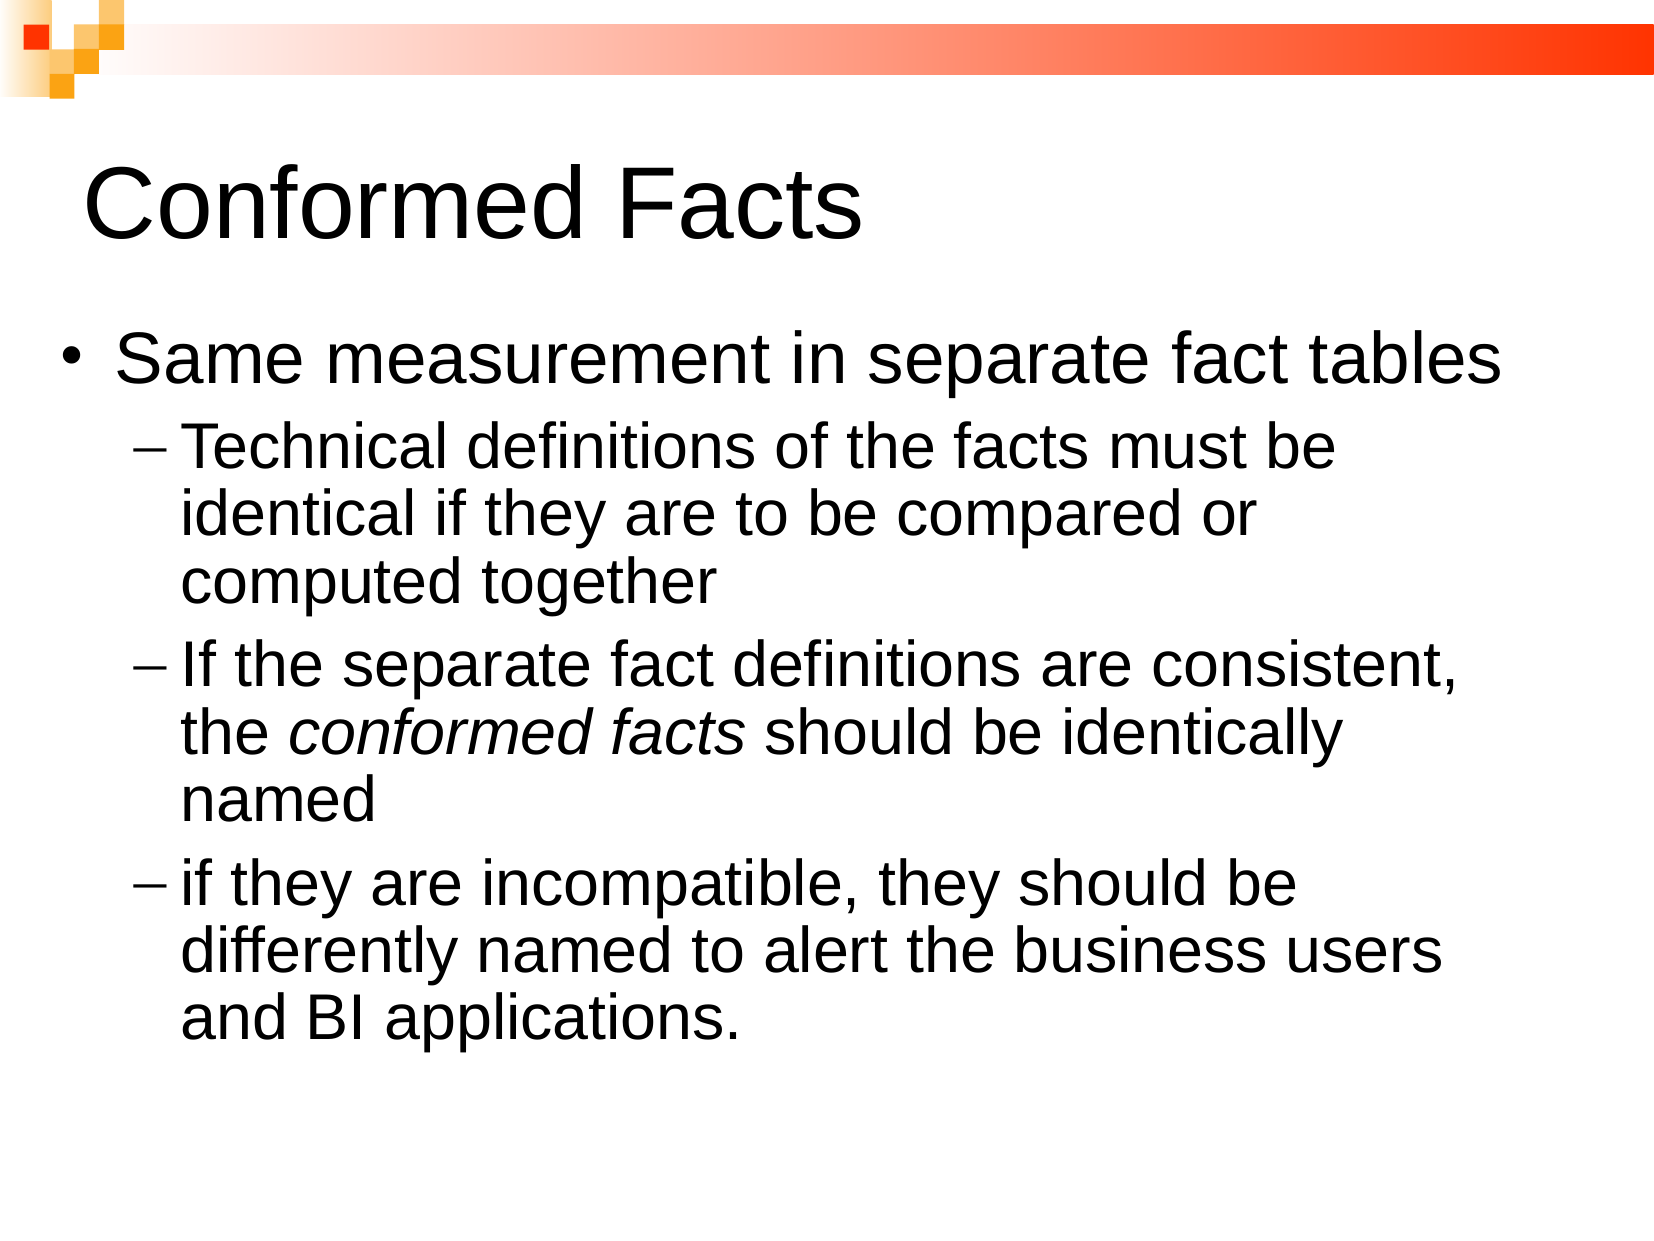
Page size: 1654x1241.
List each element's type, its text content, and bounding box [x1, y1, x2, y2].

list Same measurement in separate fact tables Technical definitions of the facts must be identical if they are to be compared or computed together If the separate fact definitions are consistent, the conformed facts should be identically named if they are incompatible, they should be differently named to alert the business users and BI applications. [58, 312, 1547, 1015]
title Conformed Facts [82, 82, 1571, 331]
